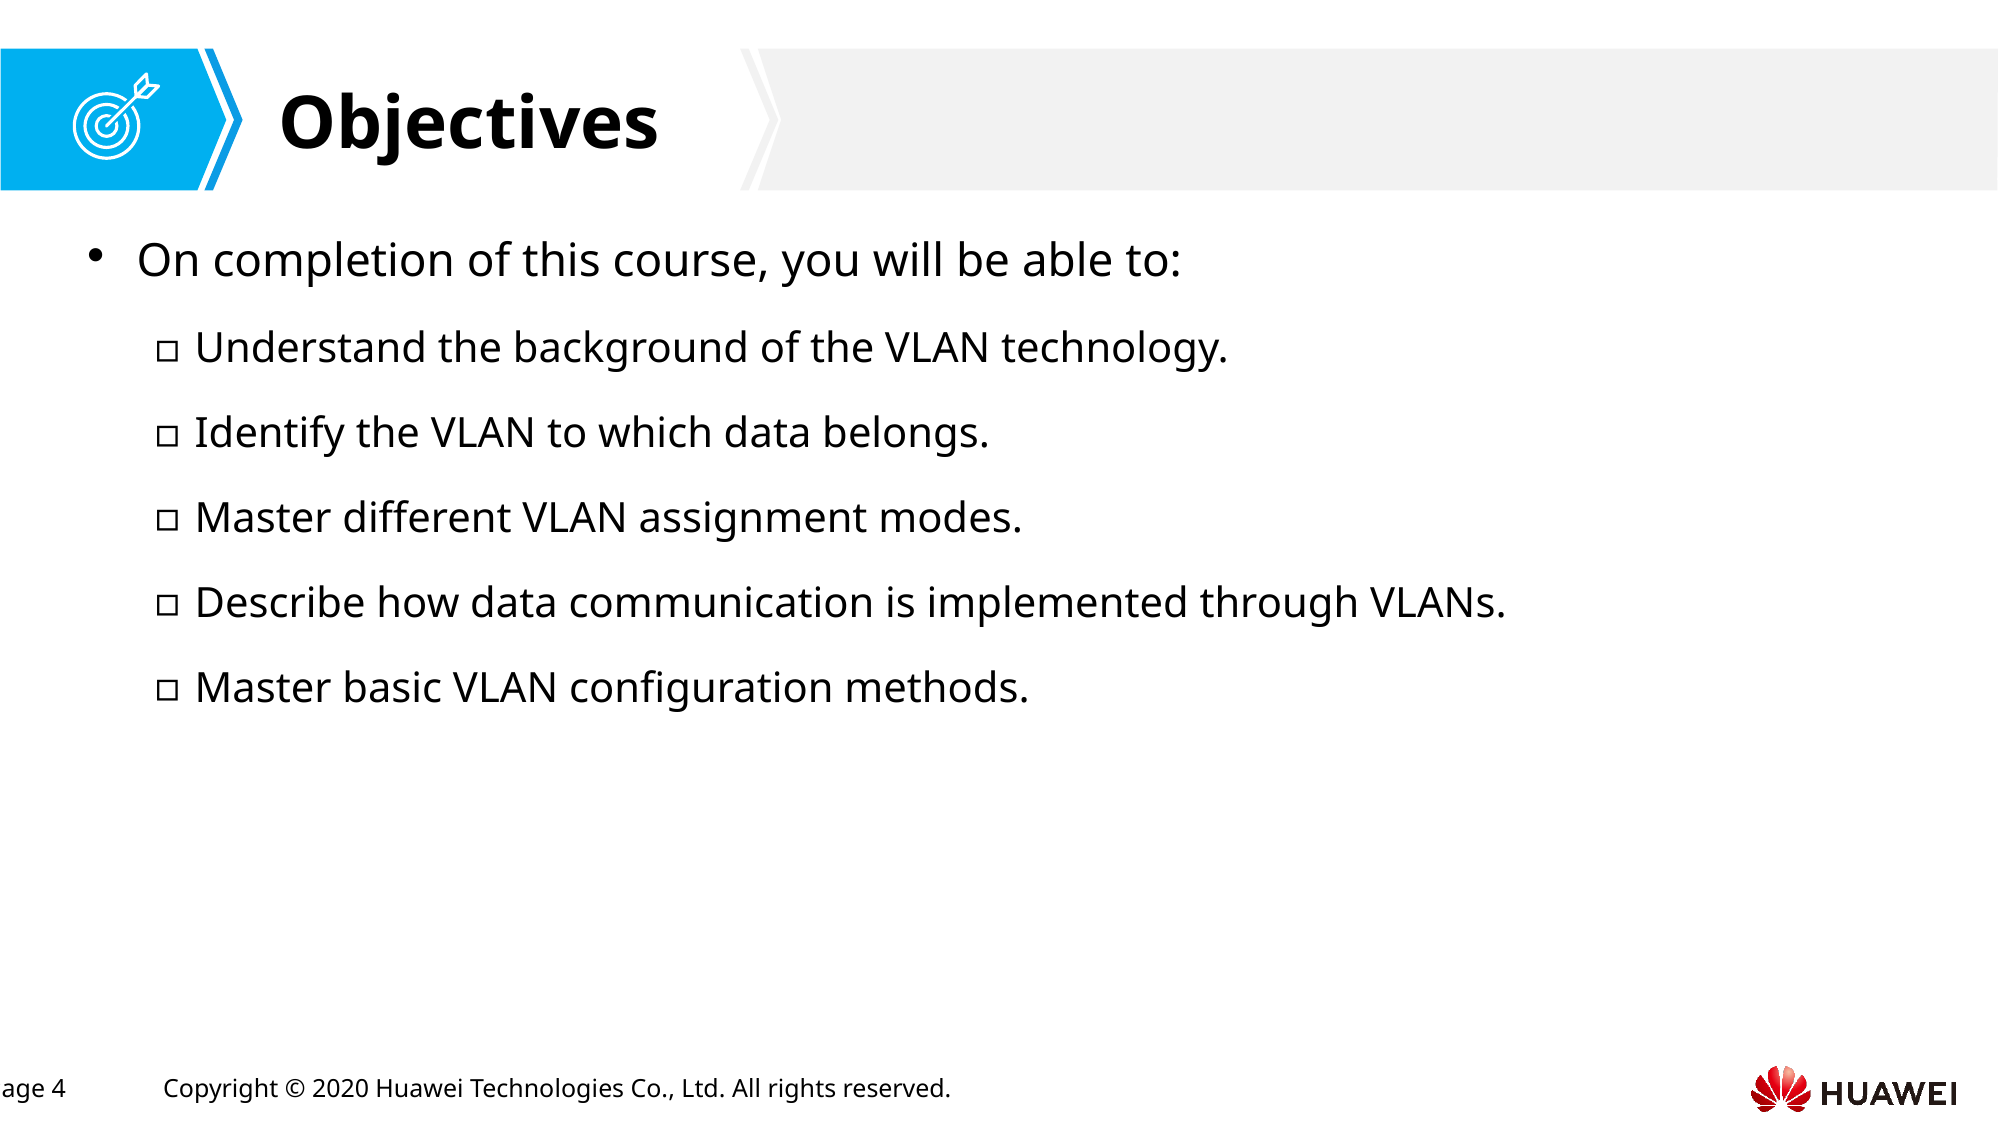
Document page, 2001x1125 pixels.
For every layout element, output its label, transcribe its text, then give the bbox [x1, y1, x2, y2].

picture [1751, 1066, 1956, 1112]
list On completion of this course, you will be able to: Understand the background of the VLAN technology. Identify the VLAN to which data belongs. Master different VLAN assignment modes. Describe how data communication is implemented through VLANs. Master basic VLAN configuration methods. [73, 202, 1929, 971]
